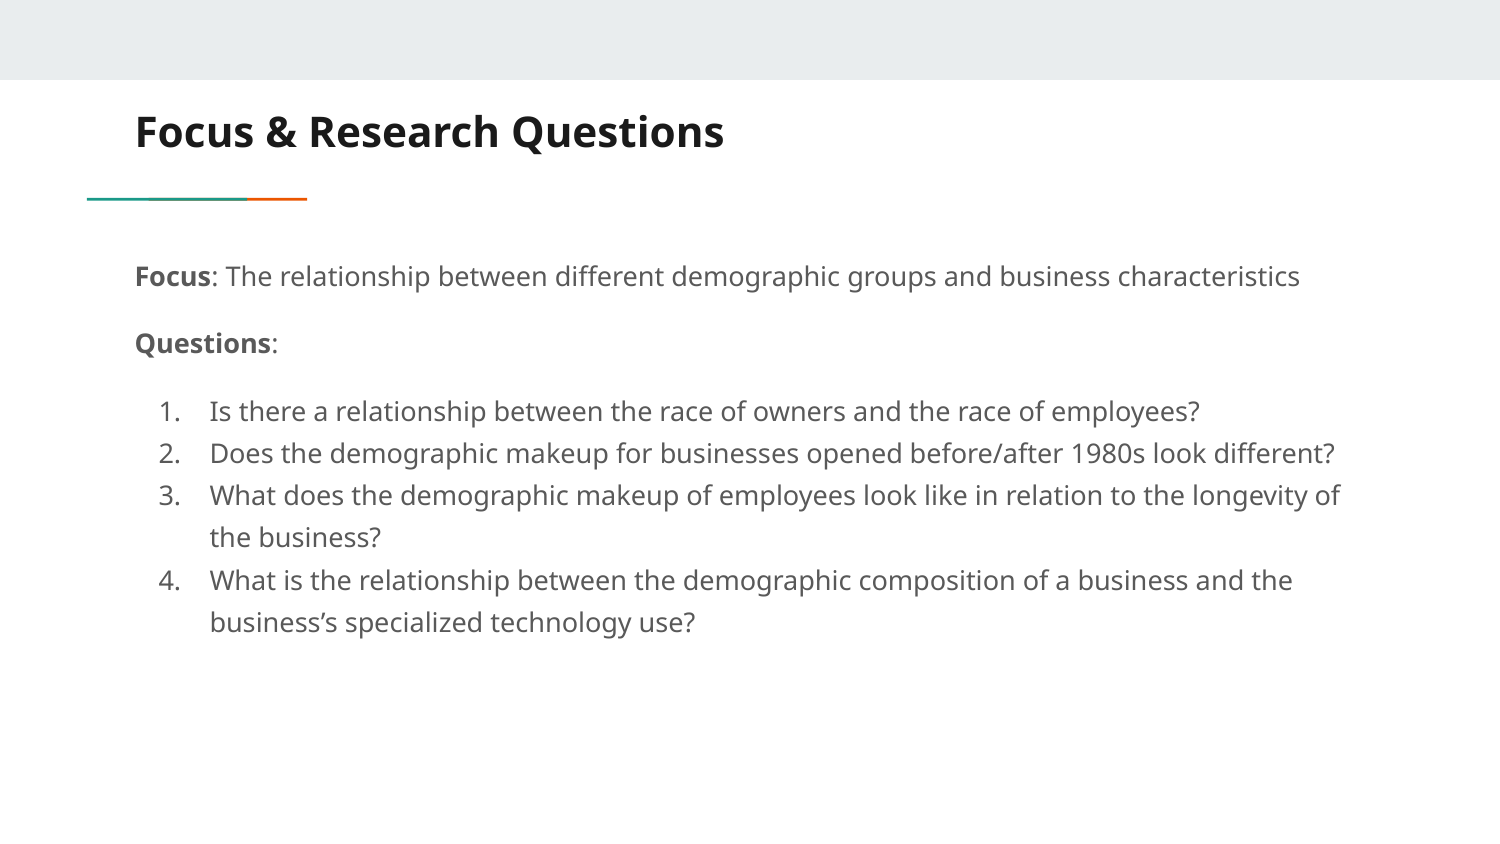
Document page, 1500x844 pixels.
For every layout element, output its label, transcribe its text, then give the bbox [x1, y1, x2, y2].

list Focus: The relationship between different demographic groups and business characteristics Questions: Is there a relationship between the race of owners and the race of employees? Does the demographic makeup for businesses opened before/after 1980s look different? What does the demographic makeup of employees look like in relation to the longevity of the business? What is the relationship between the demographic composition of a business and the business’s specialized technology use? [119, 237, 1381, 712]
title Focus & Research Questions [119, 87, 1381, 176]
